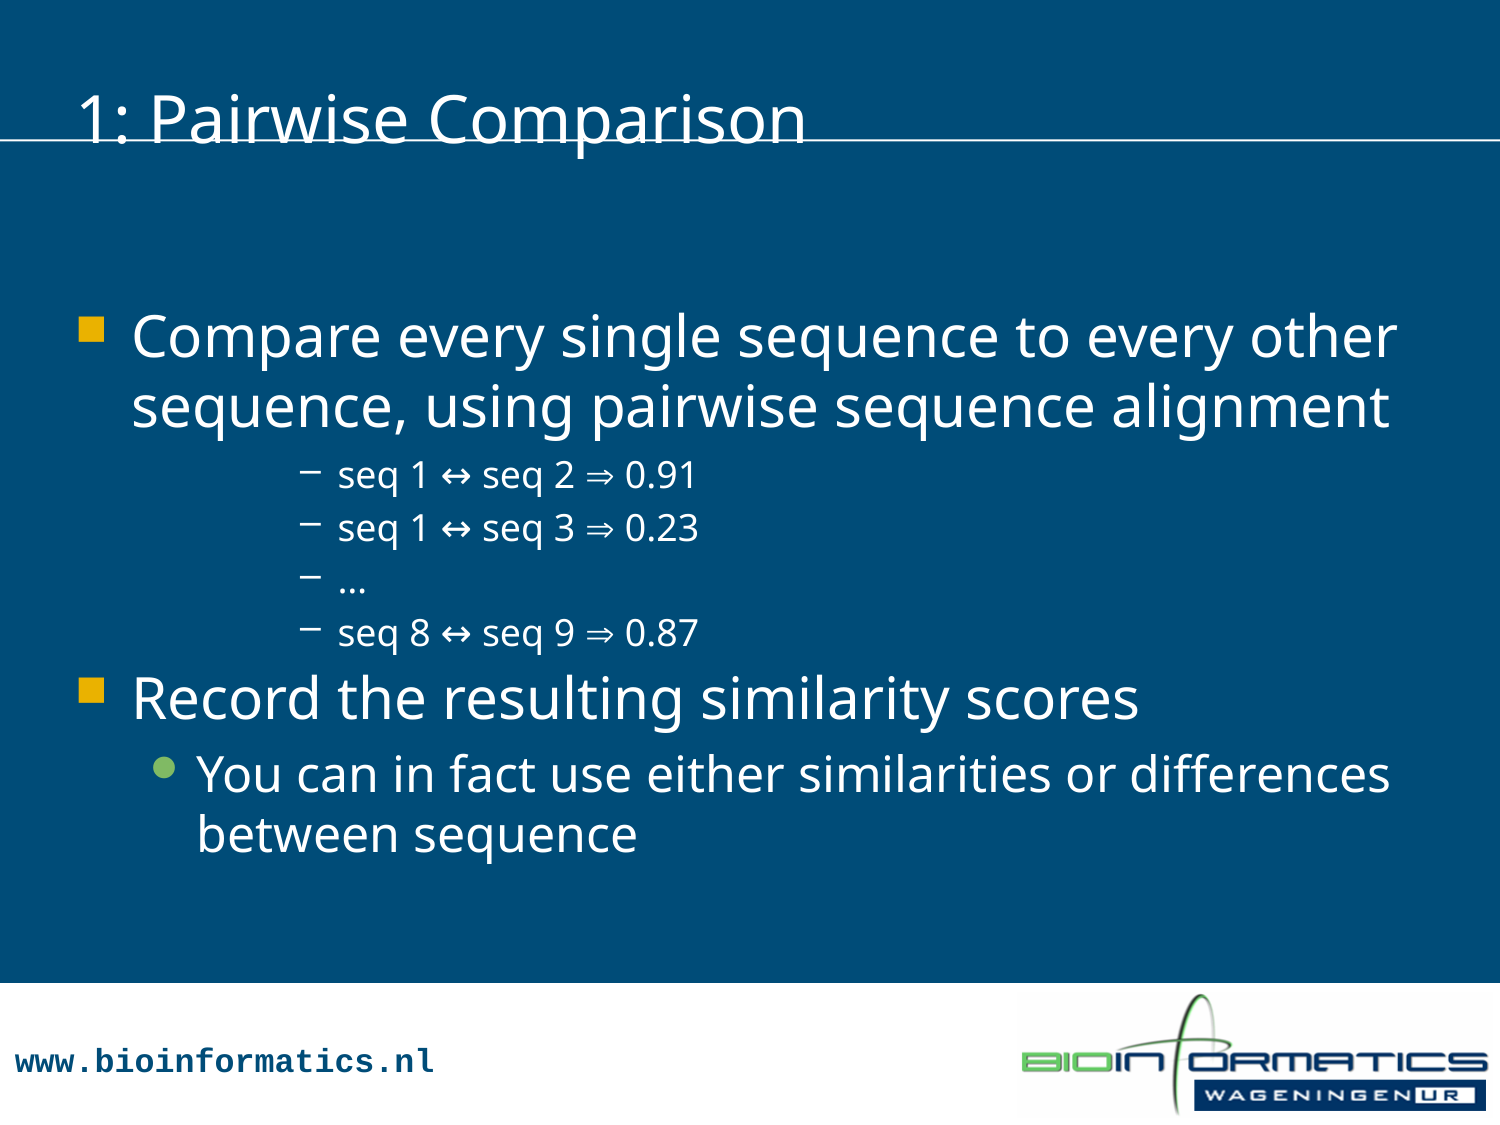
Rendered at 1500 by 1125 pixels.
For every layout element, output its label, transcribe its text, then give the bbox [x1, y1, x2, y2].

list Compare every single sequence to every other sequence, using pairwise sequence alignment seq 1 ↔ seq 2  0.91 seq 1 ↔ seq 3  0.23 … seq 8 ↔ seq 9  0.87 Record the resulting similarity scores You can in fact use either similarities or differences between sequence [74, 224, 1426, 938]
title 1: Pairwise Comparison [74, 60, 1426, 224]
picture [0, 984, 1500, 1125]
